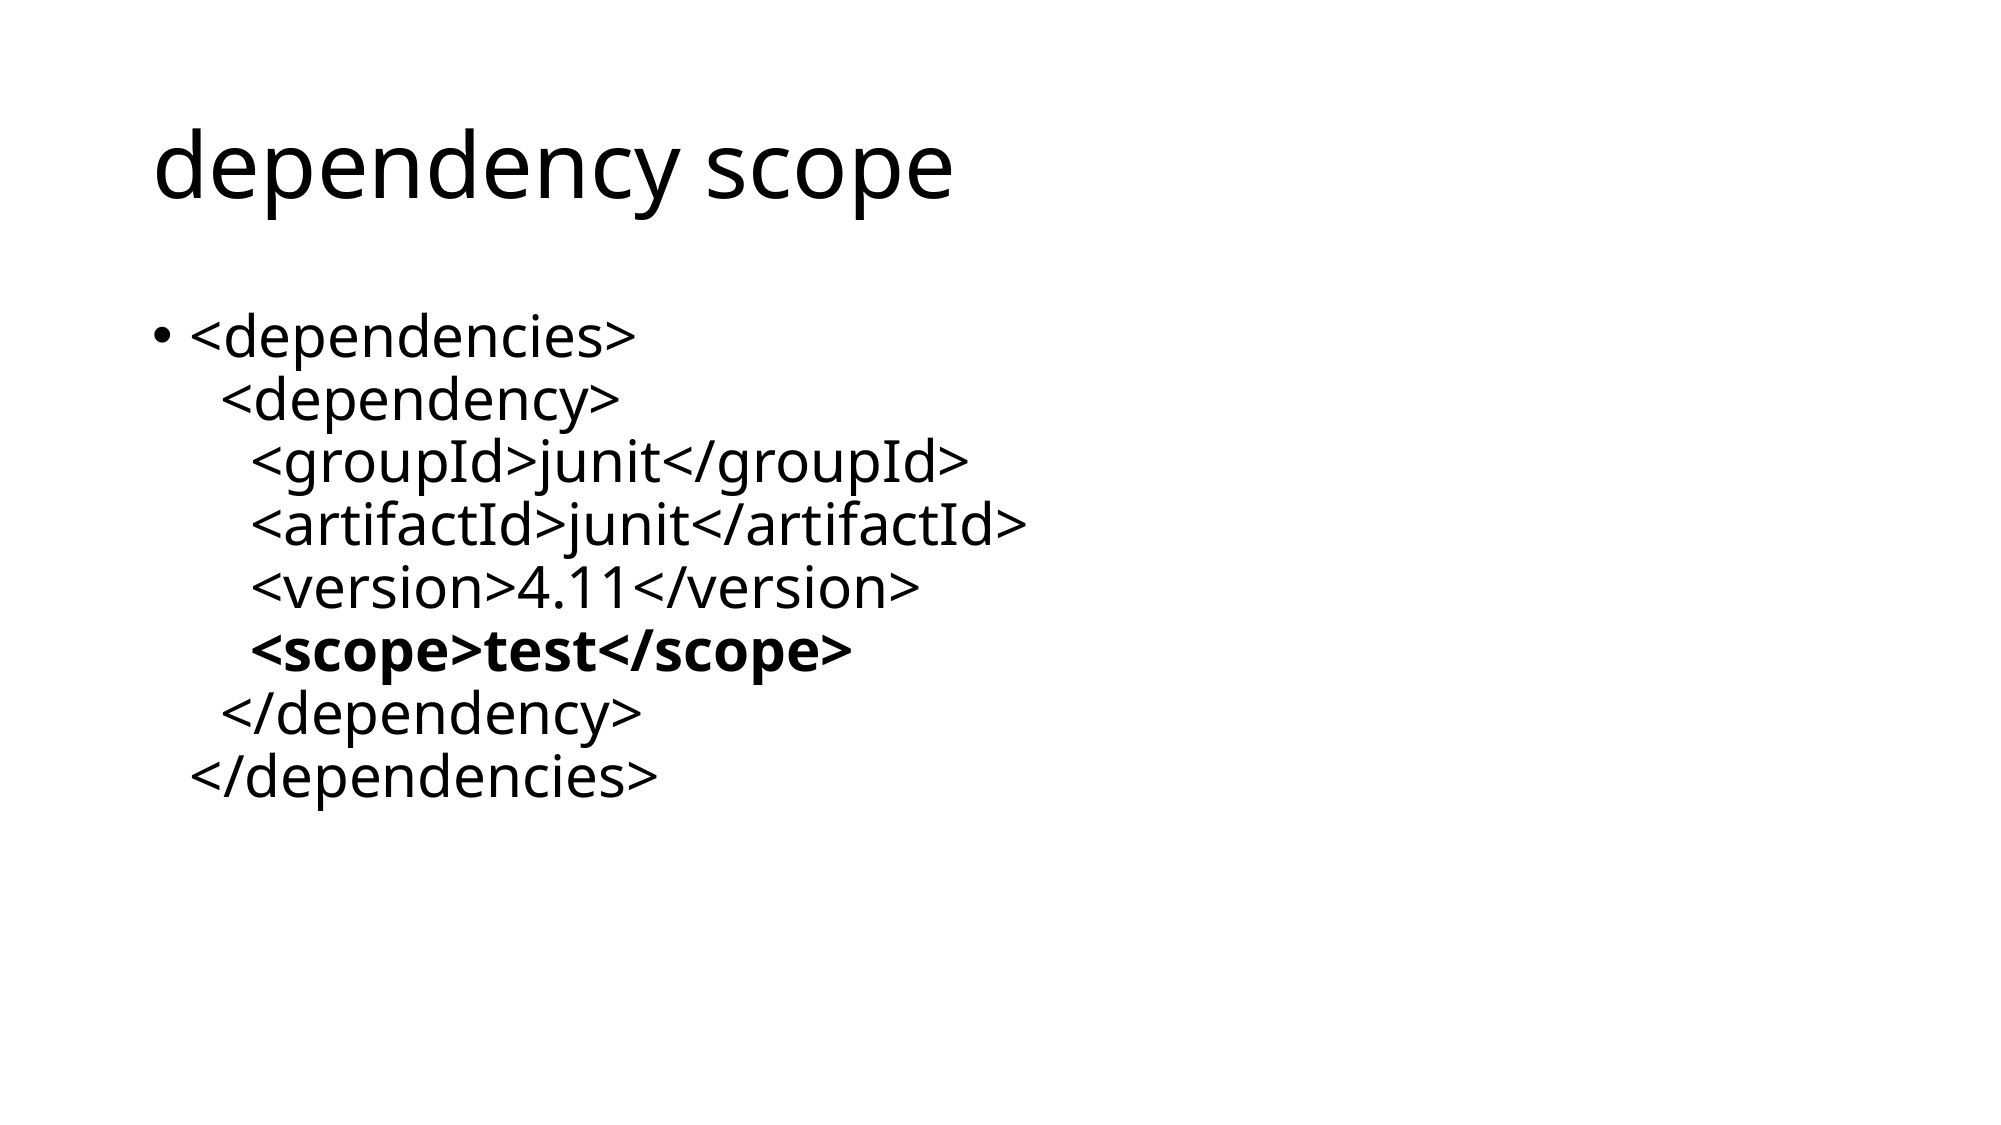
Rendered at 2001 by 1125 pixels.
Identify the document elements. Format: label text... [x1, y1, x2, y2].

list <dependencies> <dependency> <groupId>junit</groupId> <artifactId>junit</artifactId> <version>4.11</version> <scope>test</scope> </dependency> </dependencies> [137, 299, 1863, 1014]
title dependency scope [137, 59, 1863, 278]
